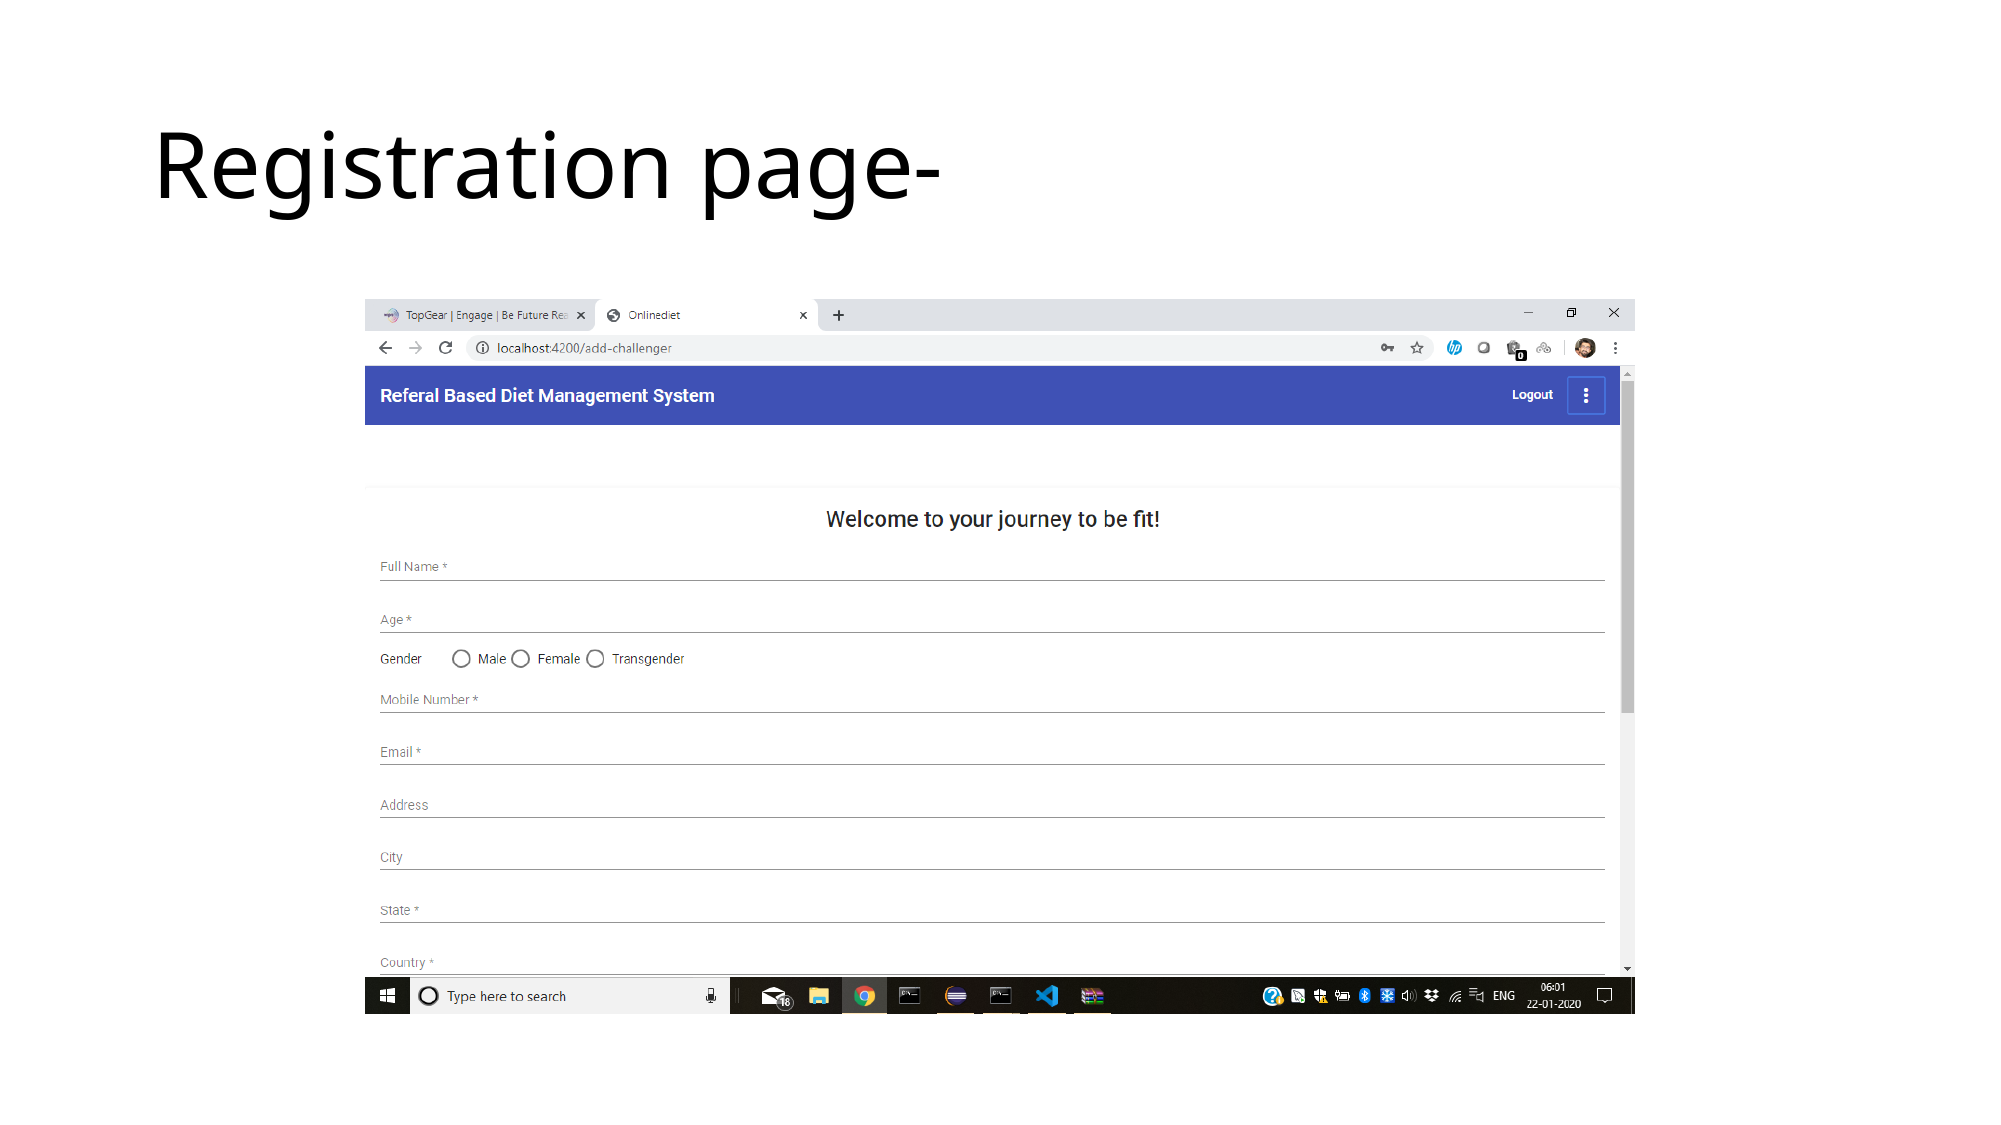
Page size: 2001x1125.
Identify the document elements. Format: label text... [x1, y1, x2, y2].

title Registration page- [137, 59, 1863, 278]
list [365, 299, 1635, 1014]
